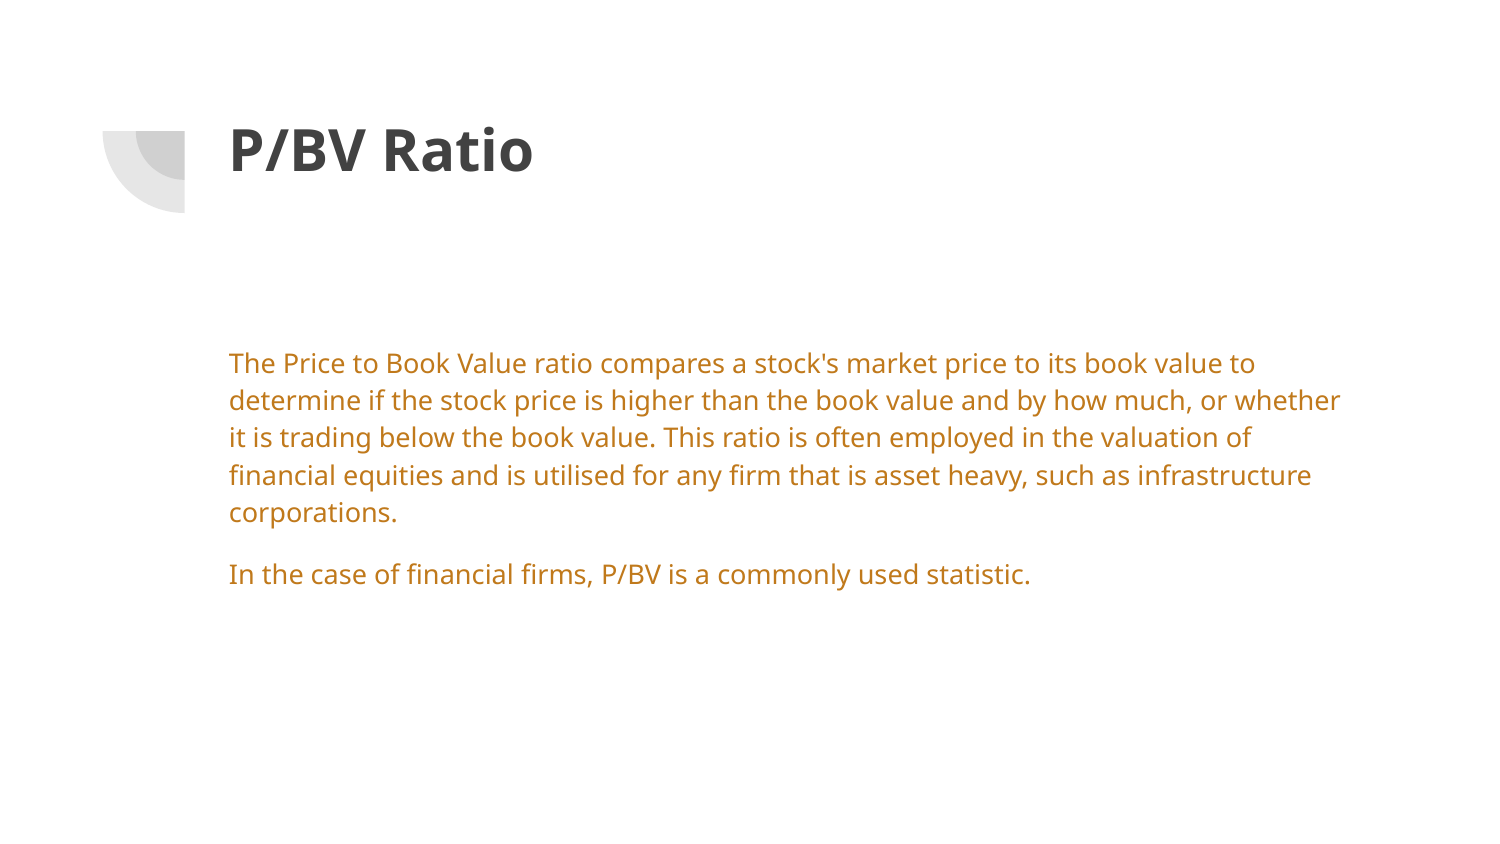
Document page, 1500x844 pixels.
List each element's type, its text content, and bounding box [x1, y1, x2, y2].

list The Price to Book Value ratio compares a stock's market price to its book value to determine if the stock price is higher than the book value and by how much, or whether it is trading below the book value. This ratio is often employed in the valuation of financial equities and is utilised for any firm that is asset heavy, such as infrastructure corporations. In the case of financial firms, P/BV is a commonly used statistic. [213, 326, 1368, 744]
title P/BV Ratio [213, 98, 1368, 263]
